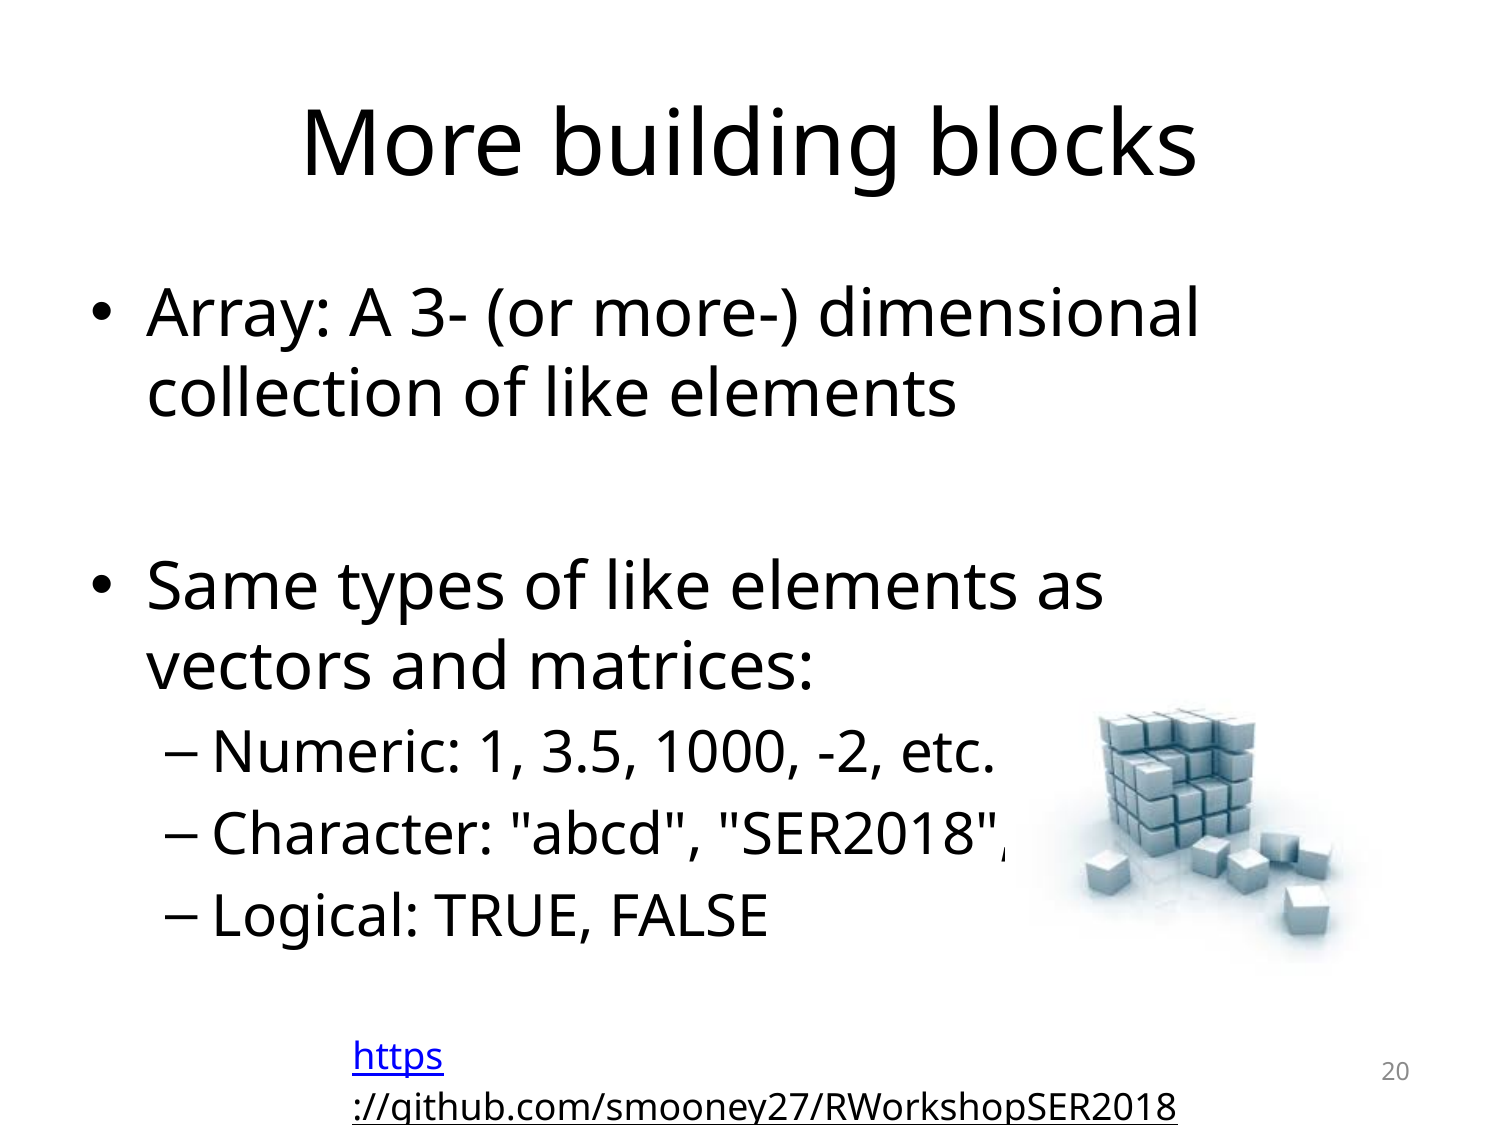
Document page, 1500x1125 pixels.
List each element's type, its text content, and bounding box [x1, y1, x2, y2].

slide_number 20 [1074, 1042, 1425, 1103]
text_box https://github.com/smooney27/RWorkshopSER2018 [337, 1024, 1225, 1125]
title More building blocks [75, 45, 1425, 233]
list Array: A 3- (or more-) dimensional collection of like elements Same types of like elements as vectors and matrices: Numeric: 1, 3.5, 1000, -2, etc. Character: "abcd", "SER2018", etc. Logical: TRUE, FALSE [75, 262, 1338, 1005]
picture [1005, 674, 1411, 979]
